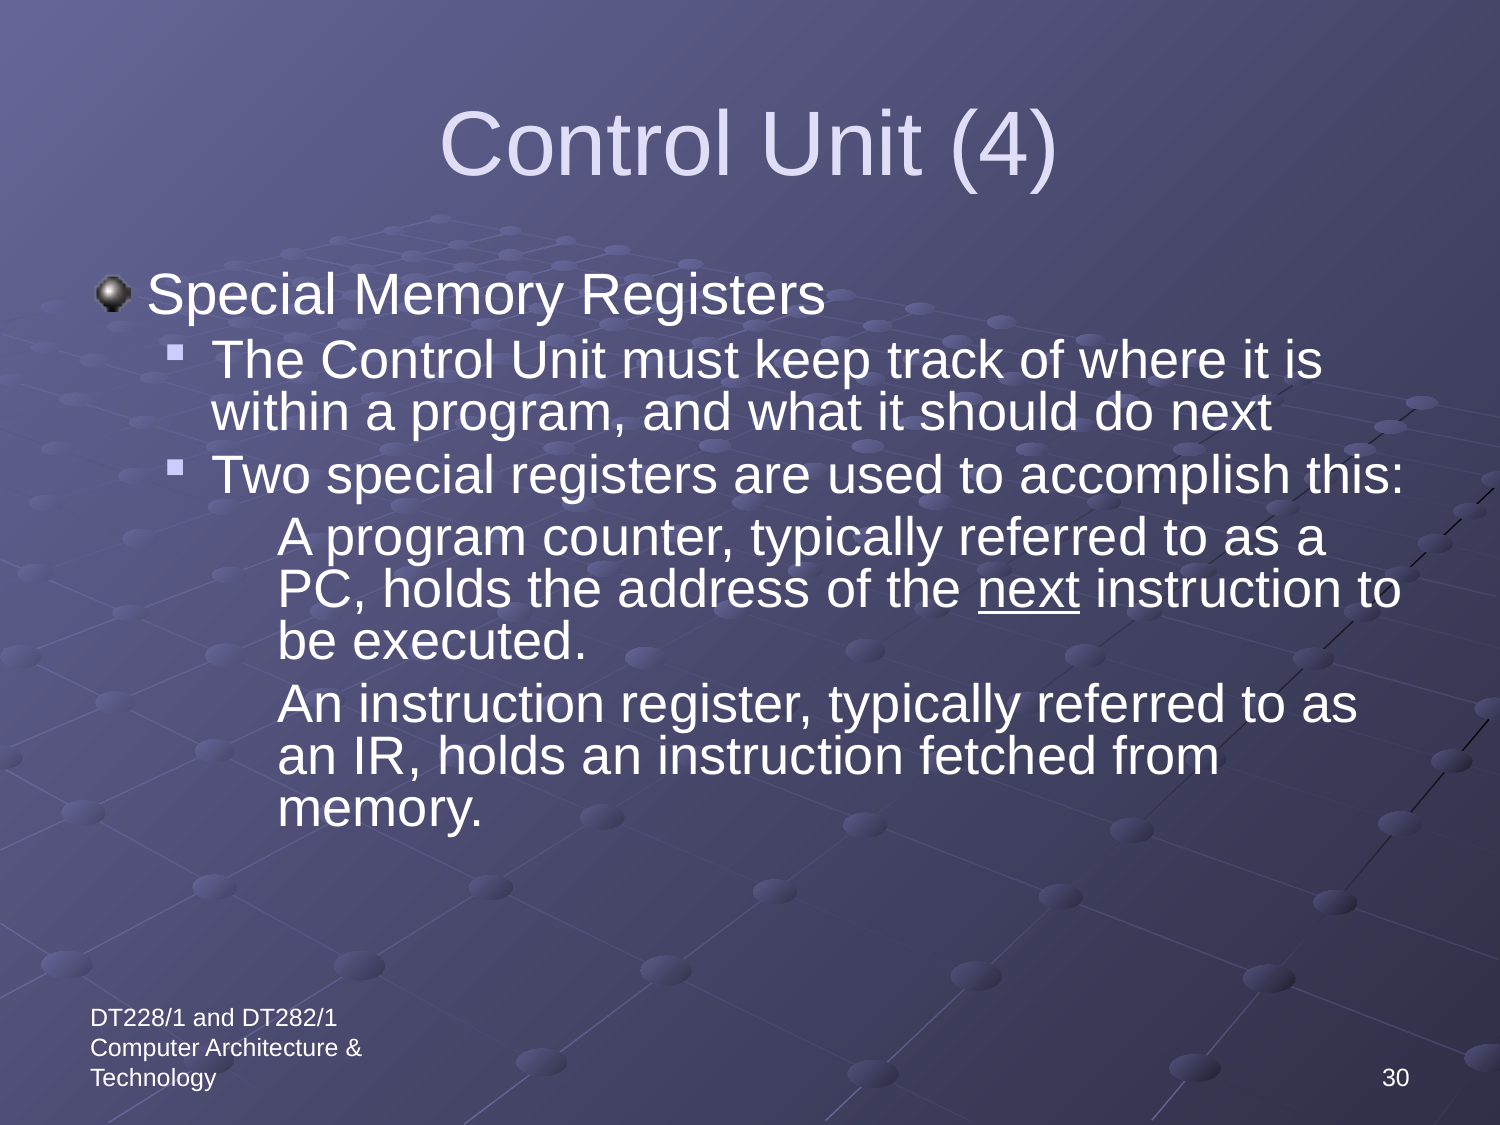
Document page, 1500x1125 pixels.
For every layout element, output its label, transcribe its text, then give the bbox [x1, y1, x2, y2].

slide_number DT228/1 and DT282/1 Computer Architecture & Technology [74, 1023, 426, 1100]
slide_number 30 [1074, 1023, 1426, 1100]
list Special Memory Registers The Control Unit must keep track of where it is within a program, and what it should do next Two special registers are used to accomplish this: A program counter, typically referred to as a PC, holds the address of the next instruction to be executed. An instruction register, typically referred to as an IR, holds an instruction fetched from memory. [74, 262, 1426, 1007]
title Control Unit (4) [74, 44, 1426, 233]
picture [90, 270, 131, 312]
